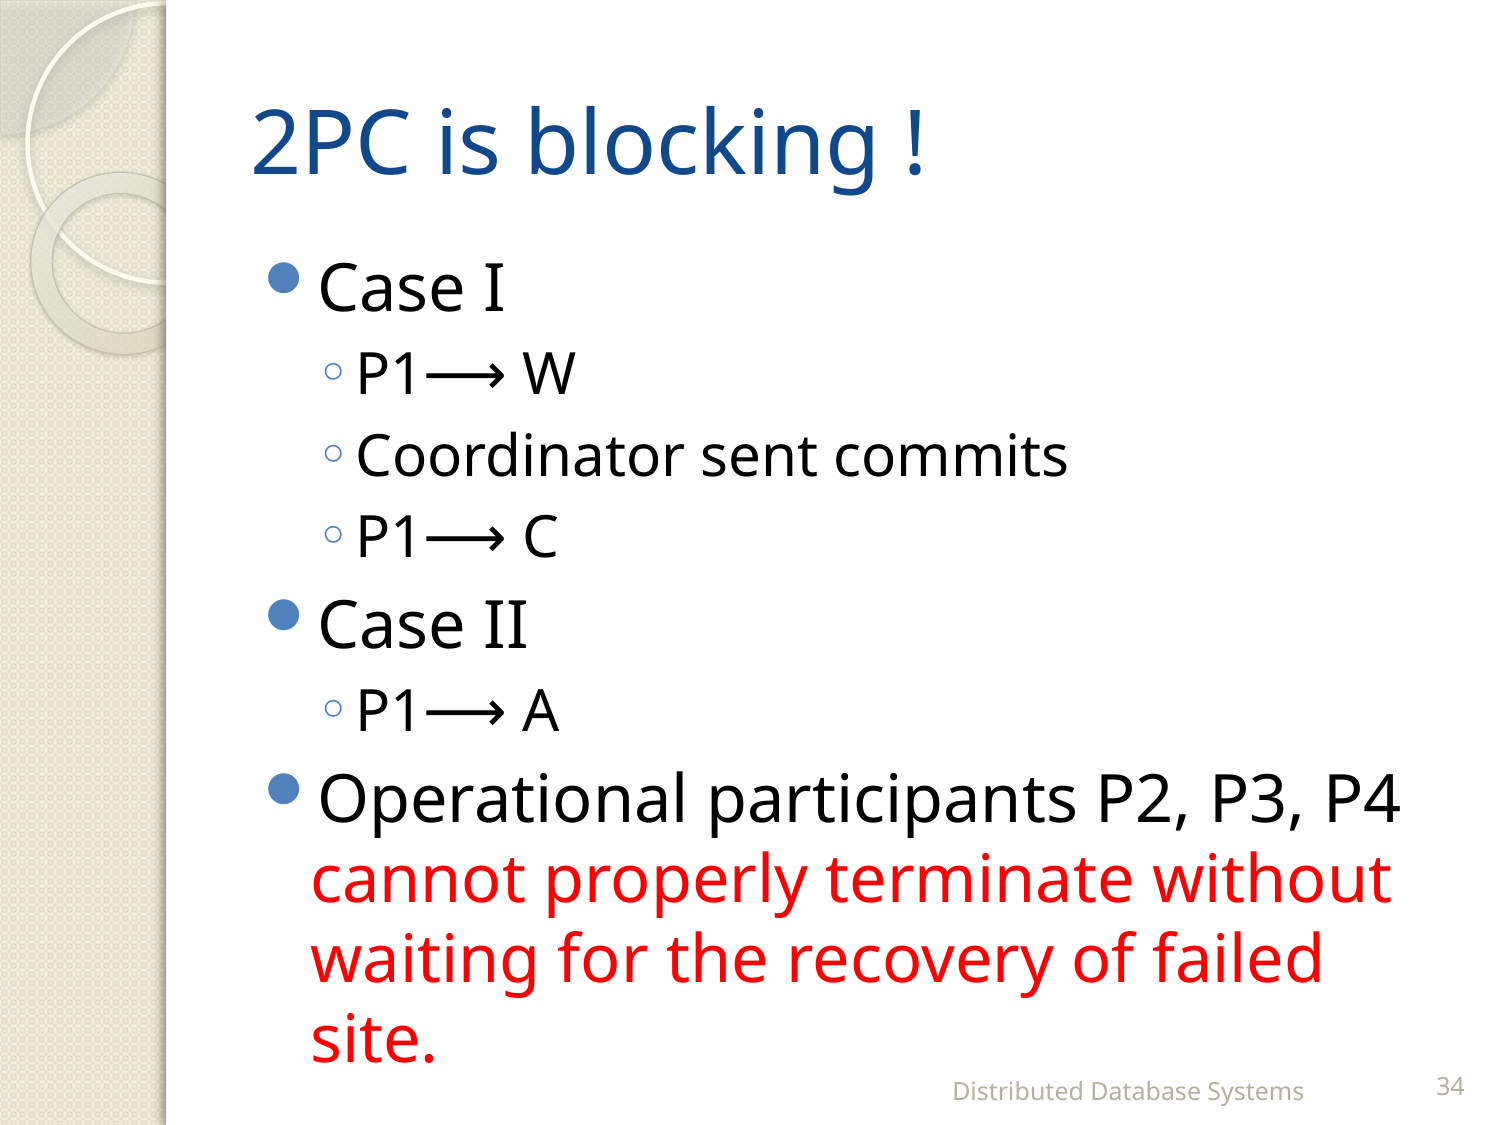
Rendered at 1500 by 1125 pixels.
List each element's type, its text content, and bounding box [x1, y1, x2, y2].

footer Distributed Database Systems [937, 1034, 1413, 1113]
title 2PC is blocking ! [235, 45, 1466, 233]
list Case I P1⟶ W Coordinator sent commits P1⟶ C Case II P1⟶ A Operational participants P2, P3, P4 cannot properly terminate without waiting for the recovery of failed site. [235, 237, 1466, 1025]
slide_number 34 [1413, 1034, 1488, 1113]
